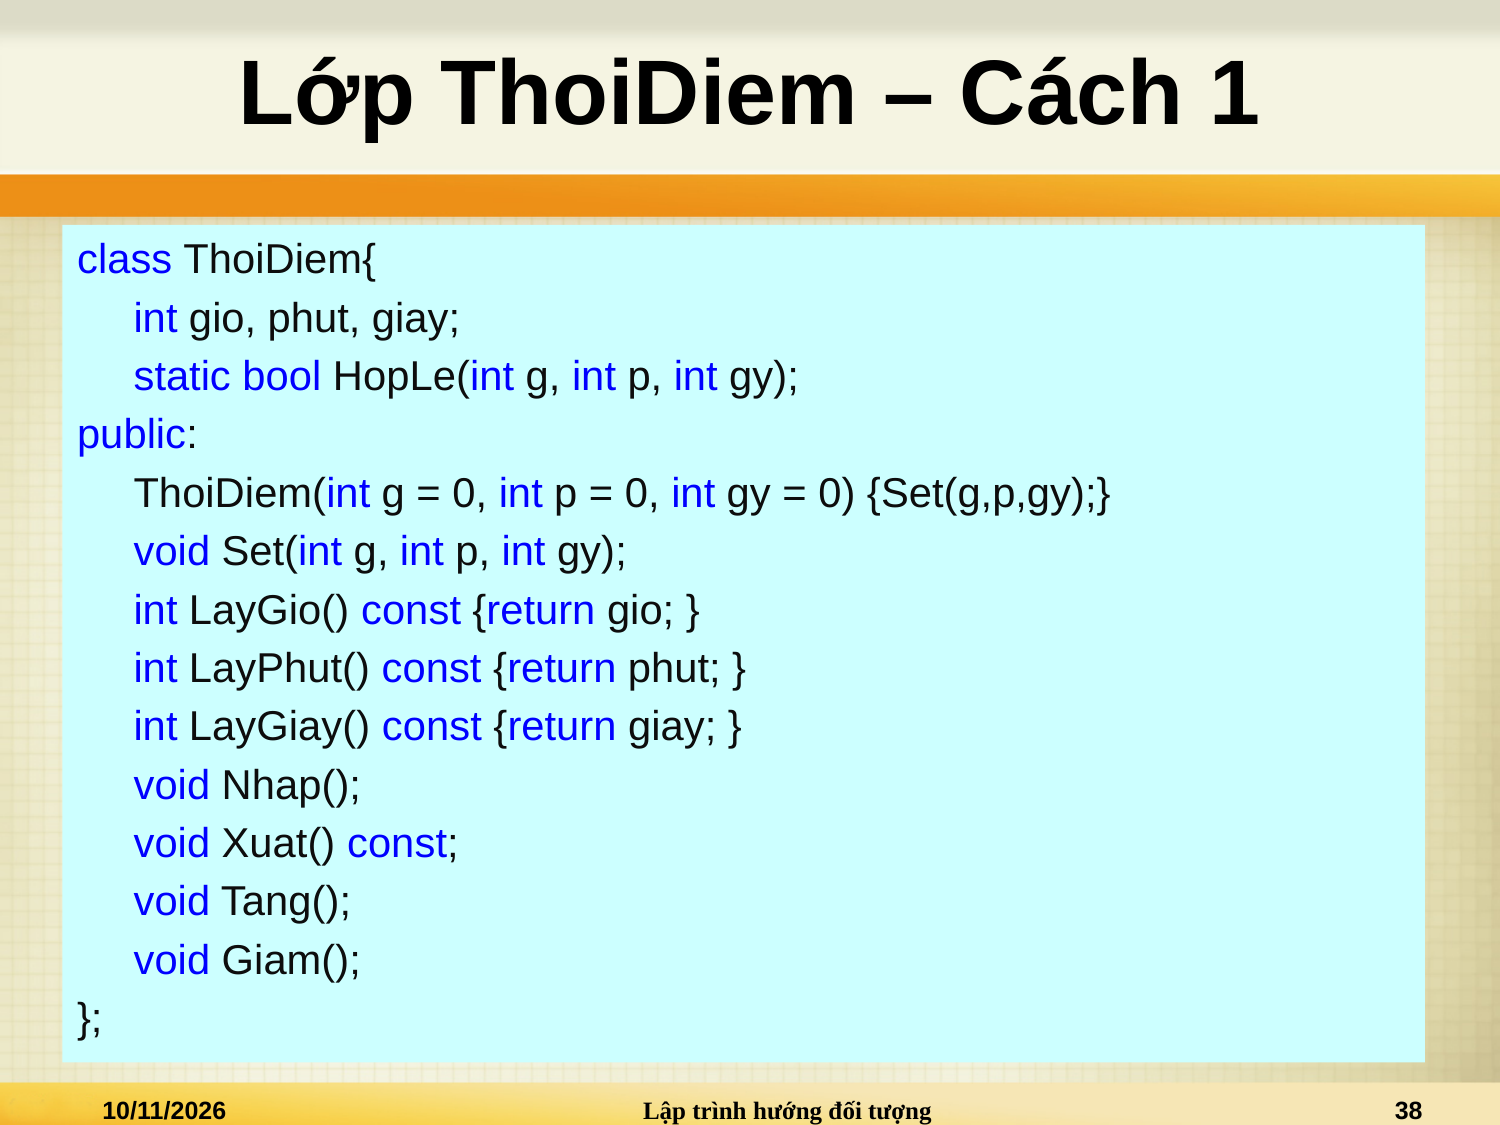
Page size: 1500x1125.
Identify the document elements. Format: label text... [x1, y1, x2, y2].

text_box class ThoiDiem{ int gio, phut, giay; static bool HopLe(int g, int p, int gy); public: ThoiDiem(int g = 0, int p = 0, int gy = 0) {Set(g,p,gy);} void Set(int g, int p, int gy); int LayGio() const {return gio; } int LayPhut() const {return phut; } int LayGiay() const {return giay; } void Nhap(); void Xuat() const; void Tang(); void Giam(); }; [62, 224, 1425, 1063]
title Lớp ThoiDiem – Cách 1 [0, 0, 1500, 175]
slide_number 38 [1087, 1087, 1438, 1125]
footer Lập trình hướng đối tượng [549, 1087, 1025, 1125]
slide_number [87, 1087, 438, 1125]
picture [0, 175, 1500, 1125]
